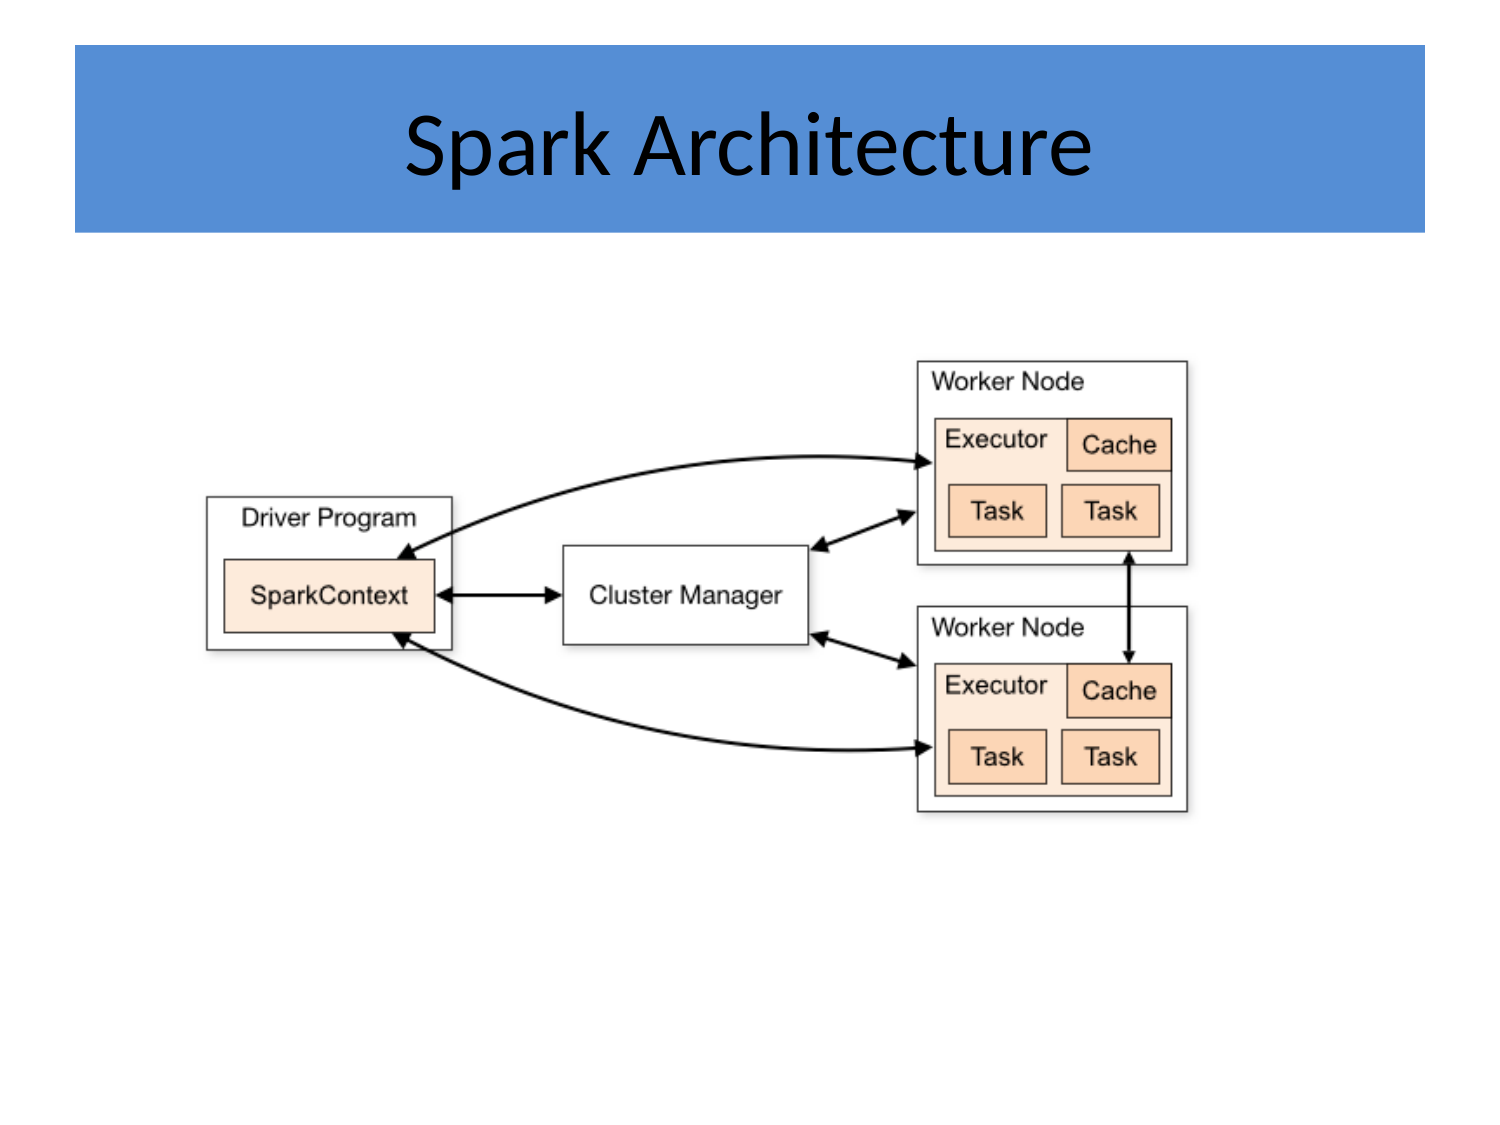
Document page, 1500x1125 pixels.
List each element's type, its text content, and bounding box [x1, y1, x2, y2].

title Spark Architecture [75, 45, 1425, 233]
picture [196, 347, 1204, 826]
